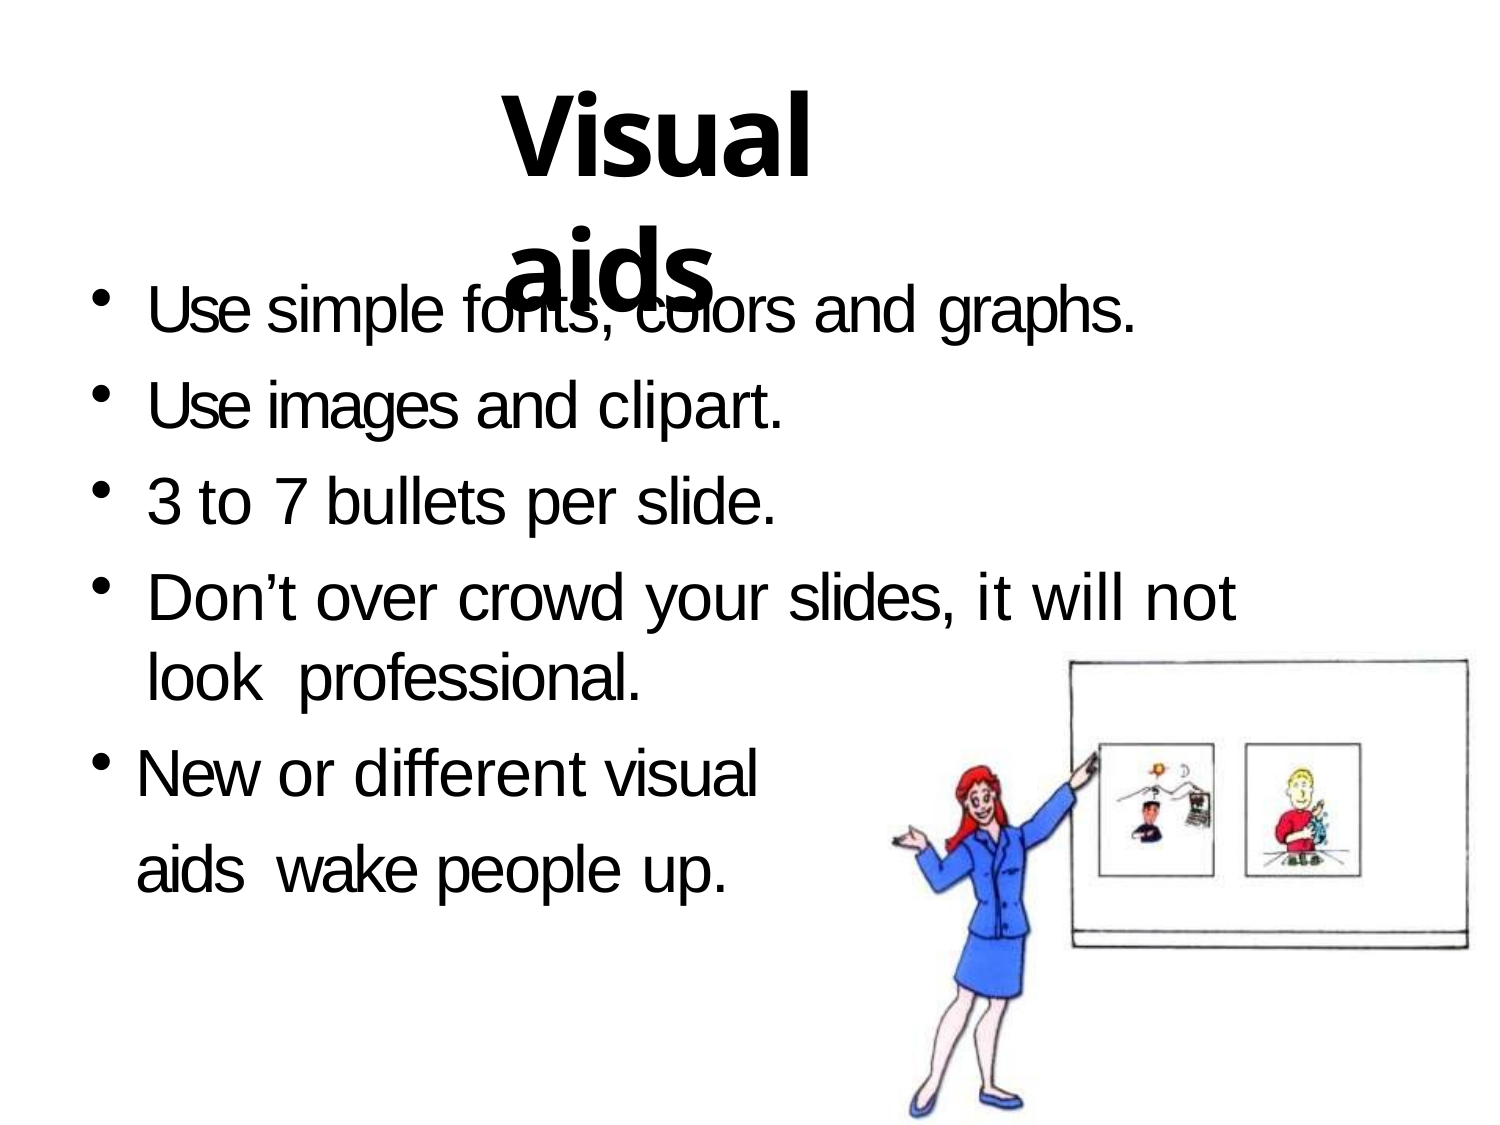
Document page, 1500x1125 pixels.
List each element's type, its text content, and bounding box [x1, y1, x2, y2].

title Visual aids [499, 61, 1000, 247]
text_box Use simple fonts, colors and graphs. Use images and clipart. 3 to 7 bullets per slide. Don’t over crowd your slides, it will not look professional. New or different visual aids wake people up. [87, 247, 1339, 906]
text_box [887, 650, 1477, 1125]
